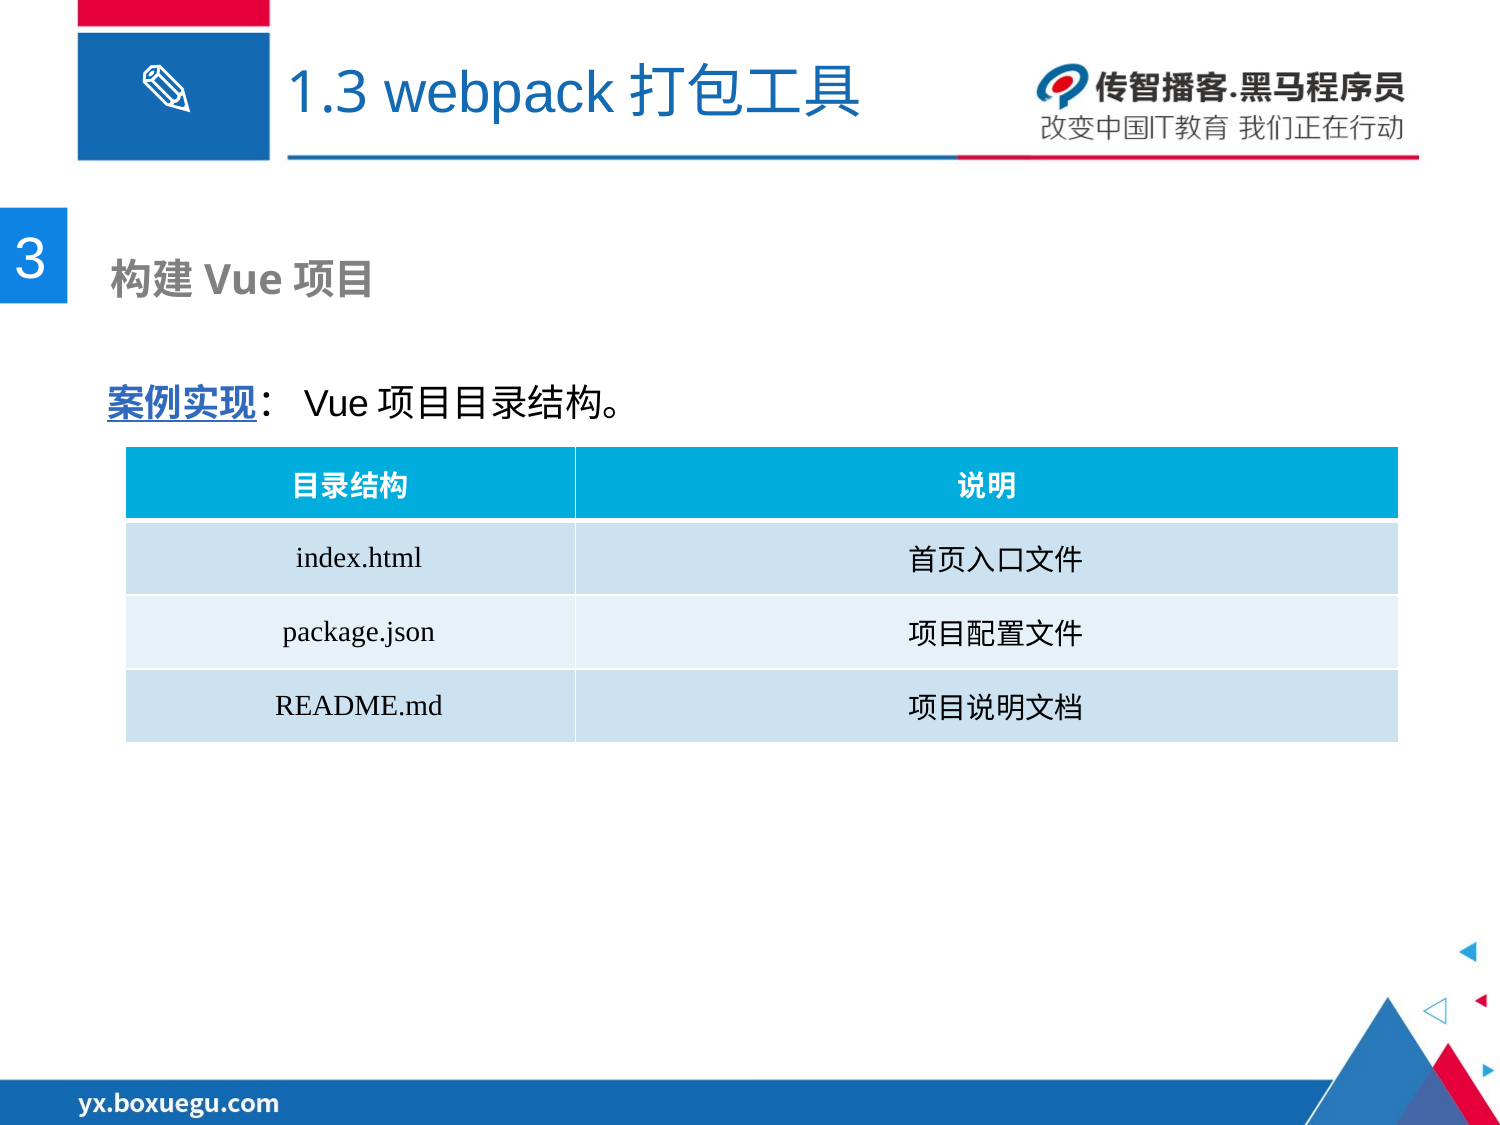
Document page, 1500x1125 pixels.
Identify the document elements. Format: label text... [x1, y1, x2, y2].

table_header 目录结构 [126, 447, 575, 518]
title 1.3 webpack打包工具 [271, 25, 1046, 153]
table_cell README.md [126, 670, 575, 742]
table_cell package.json [126, 596, 575, 668]
text_box 案例实现：Vue项目目录结构。 [92, 326, 1390, 432]
table_cell 首页入口文件 [576, 523, 1398, 594]
table_cell 项目配置文件 [576, 596, 1398, 668]
table_header 说明 [576, 447, 1398, 518]
table_cell index.html [126, 523, 575, 594]
text_box 构建Vue项目 [70, 245, 842, 310]
table_cell 项目说明文档 [576, 670, 1398, 742]
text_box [0, 207, 68, 304]
picture [0, 1, 1500, 1125]
